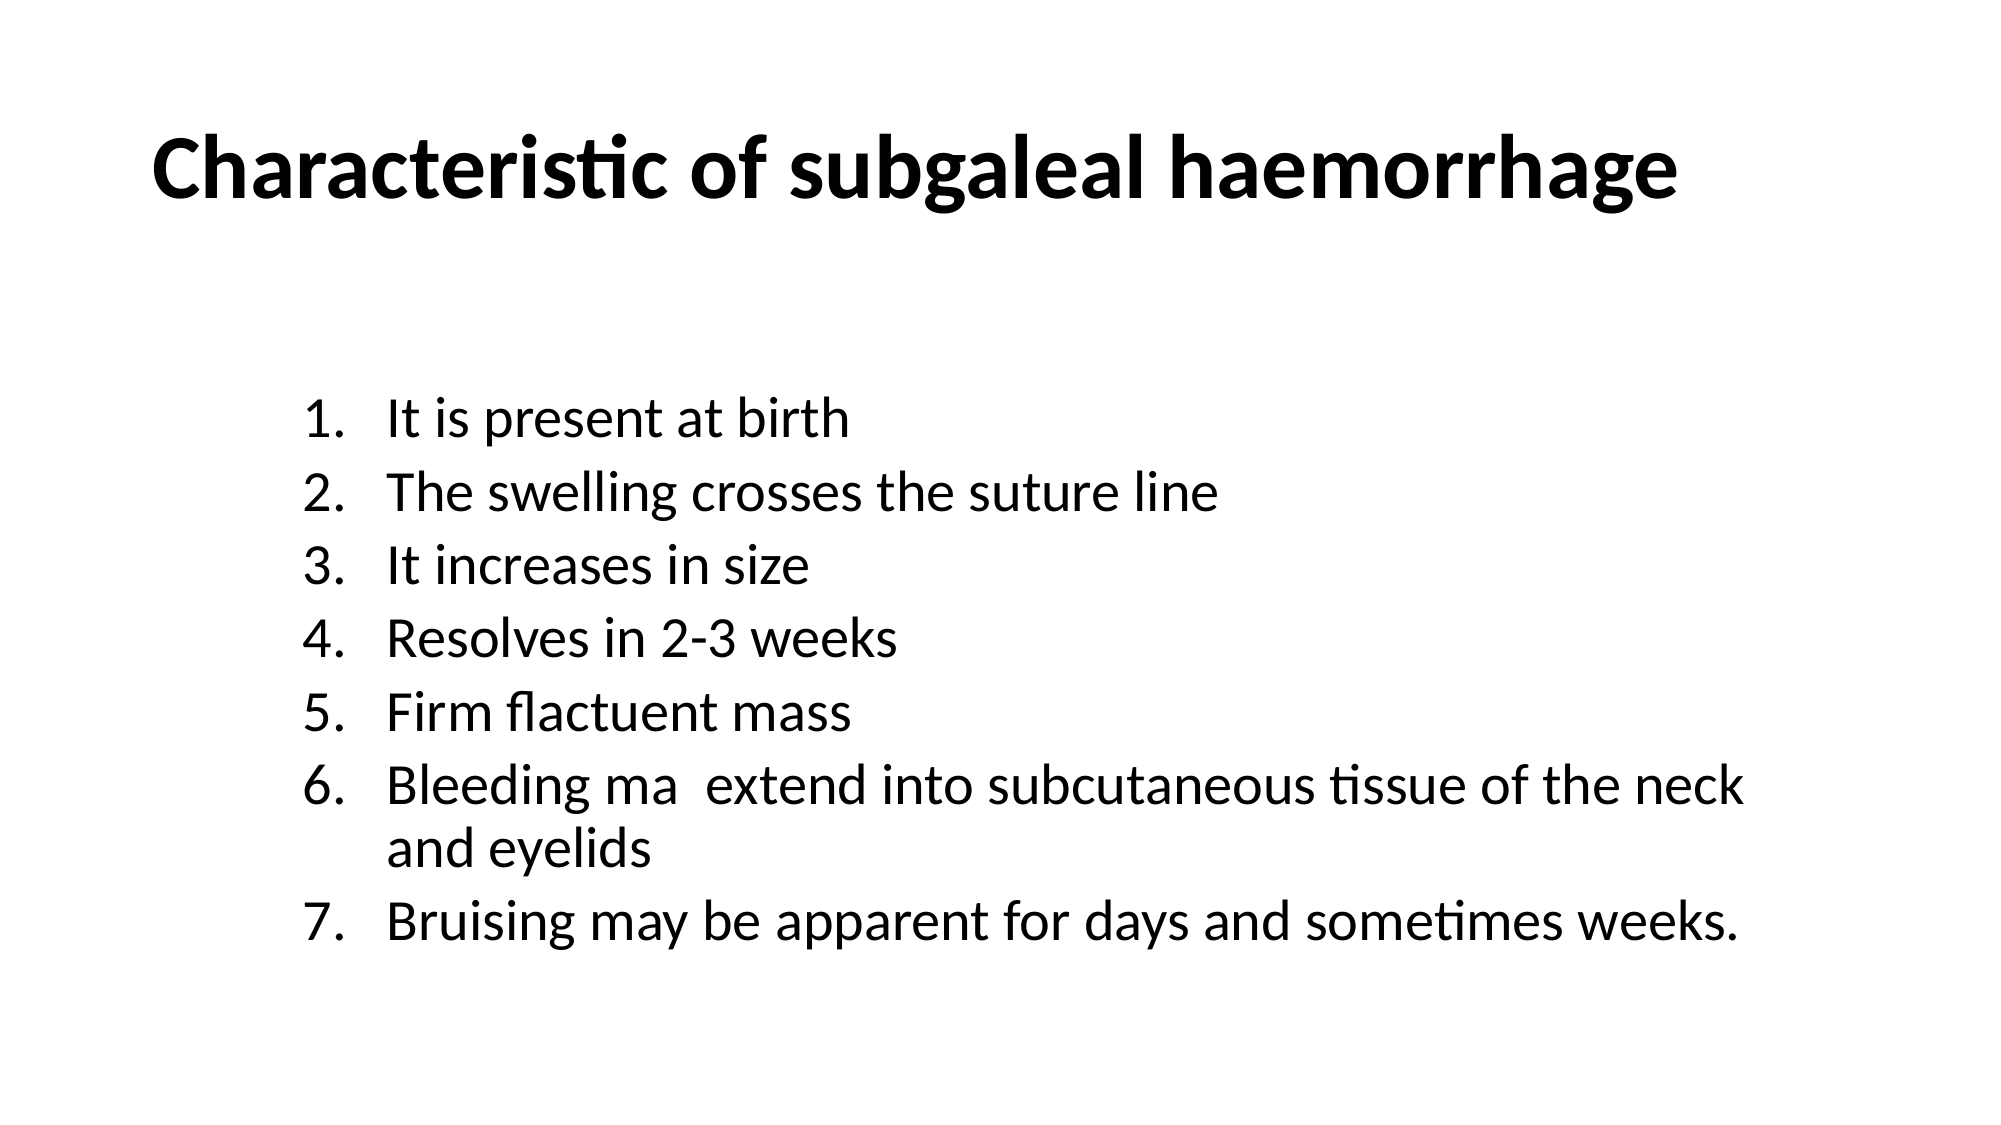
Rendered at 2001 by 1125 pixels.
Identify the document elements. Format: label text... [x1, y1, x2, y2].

title Characteristic of subgaleal haemorrhage [137, 59, 1863, 278]
list It is present at birth The swelling crosses the suture line It increases in size Resolves in 2-3 weeks Firm flactuent mass Bleeding ma extend into subcutaneous tissue of the neck and eyelids Bruising may be apparent for days and sometimes weeks. [137, 299, 1863, 1014]
